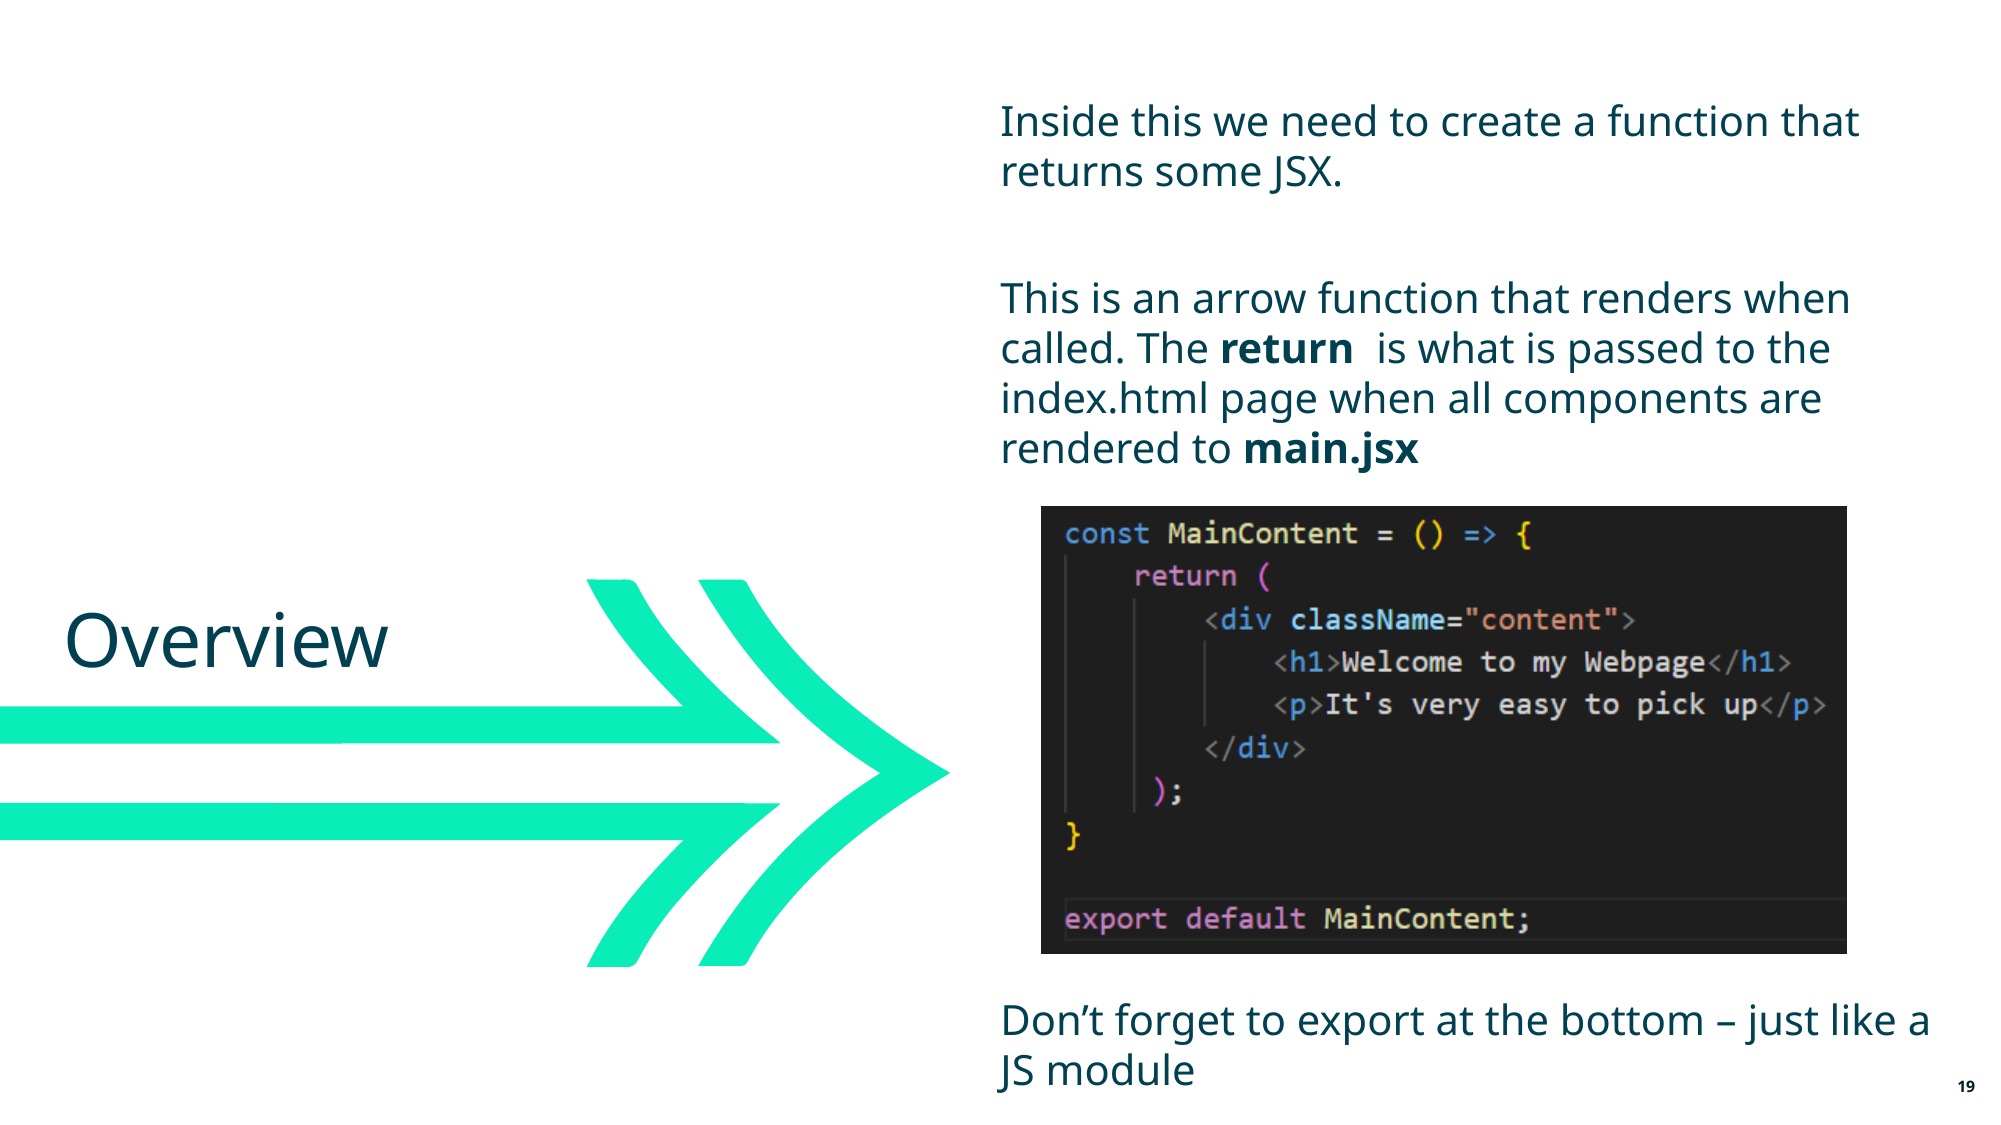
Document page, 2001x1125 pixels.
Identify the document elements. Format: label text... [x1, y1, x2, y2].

slide_number 19 [1846, 1068, 1976, 1098]
picture [1041, 506, 1847, 954]
list Overview [63, 203, 670, 683]
list Inside this we need to create a function that returns some JSX. This is an arrow function that renders when called. The return is what is passed to the index.html page when all components are rendered to main.jsx Don’t forget to export at the bottom – just like a JS module [1000, 95, 1939, 1063]
